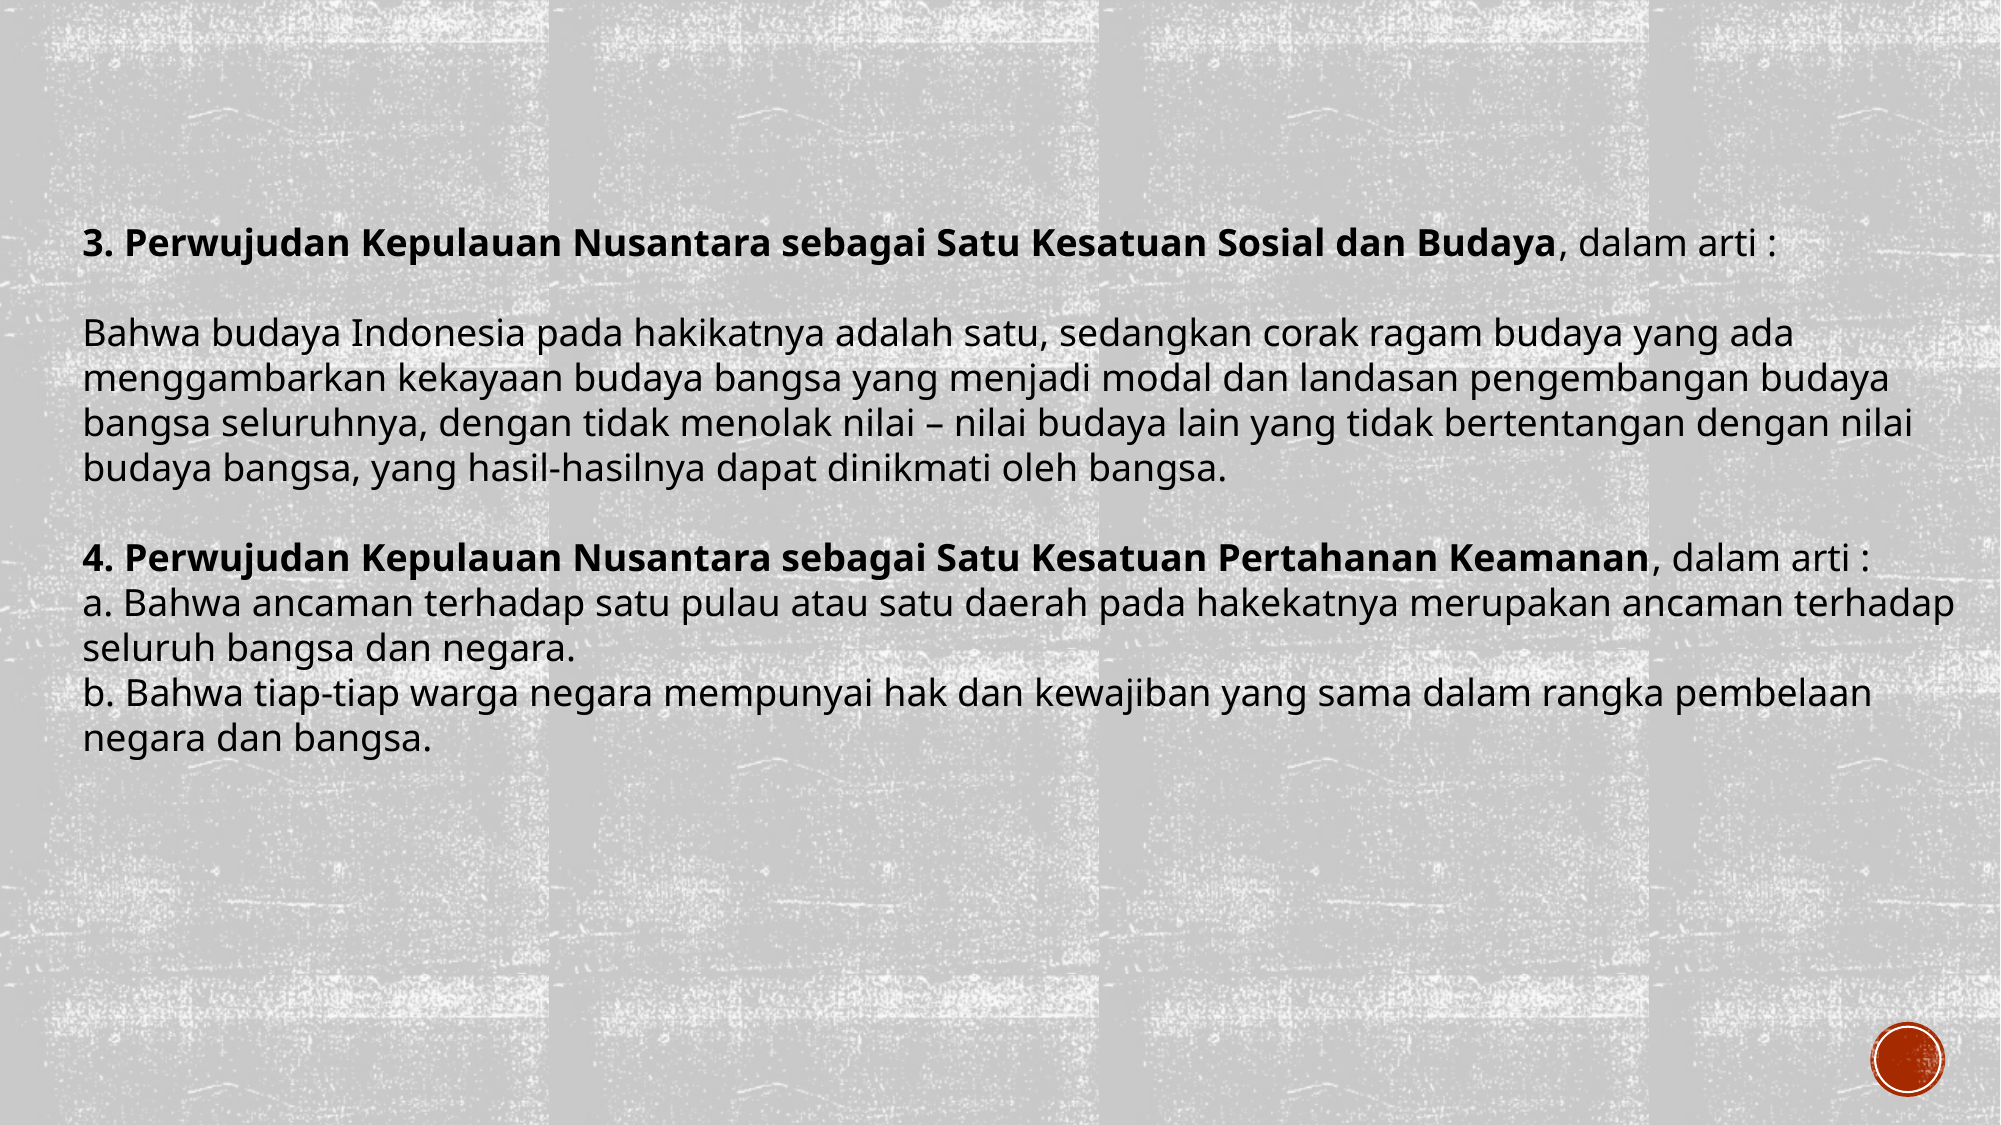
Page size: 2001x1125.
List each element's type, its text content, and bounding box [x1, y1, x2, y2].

text_box 3. Perwujudan Kepulauan Nusantara sebagai Satu Kesatuan Sosial dan Budaya, dalam arti : Bahwa budaya Indonesia pada hakikatnya adalah satu, sedangkan corak ragam budaya yang ada menggambarkan kekayaan budaya bangsa yang menjadi modal dan landasan pengembangan budaya bangsa seluruhnya, dengan tidak menolak nilai – nilai budaya lain yang tidak bertentangan dengan nilai budaya bangsa, yang hasil-hasilnya dapat dinikmati oleh bangsa. 4. Perwujudan Kepulauan Nusantara sebagai Satu Kesatuan Pertahanan Keamanan, dalam arti : a. Bahwa ancaman terhadap satu pulau atau satu daerah pada hakekatnya merupakan ancaman terhadap seluruh bangsa dan negara. b. Bahwa tiap-tiap warga negara mempunyai hak dan kewajiban yang sama dalam rangka pembelaan negara dan bangsa. [67, 211, 1974, 766]
